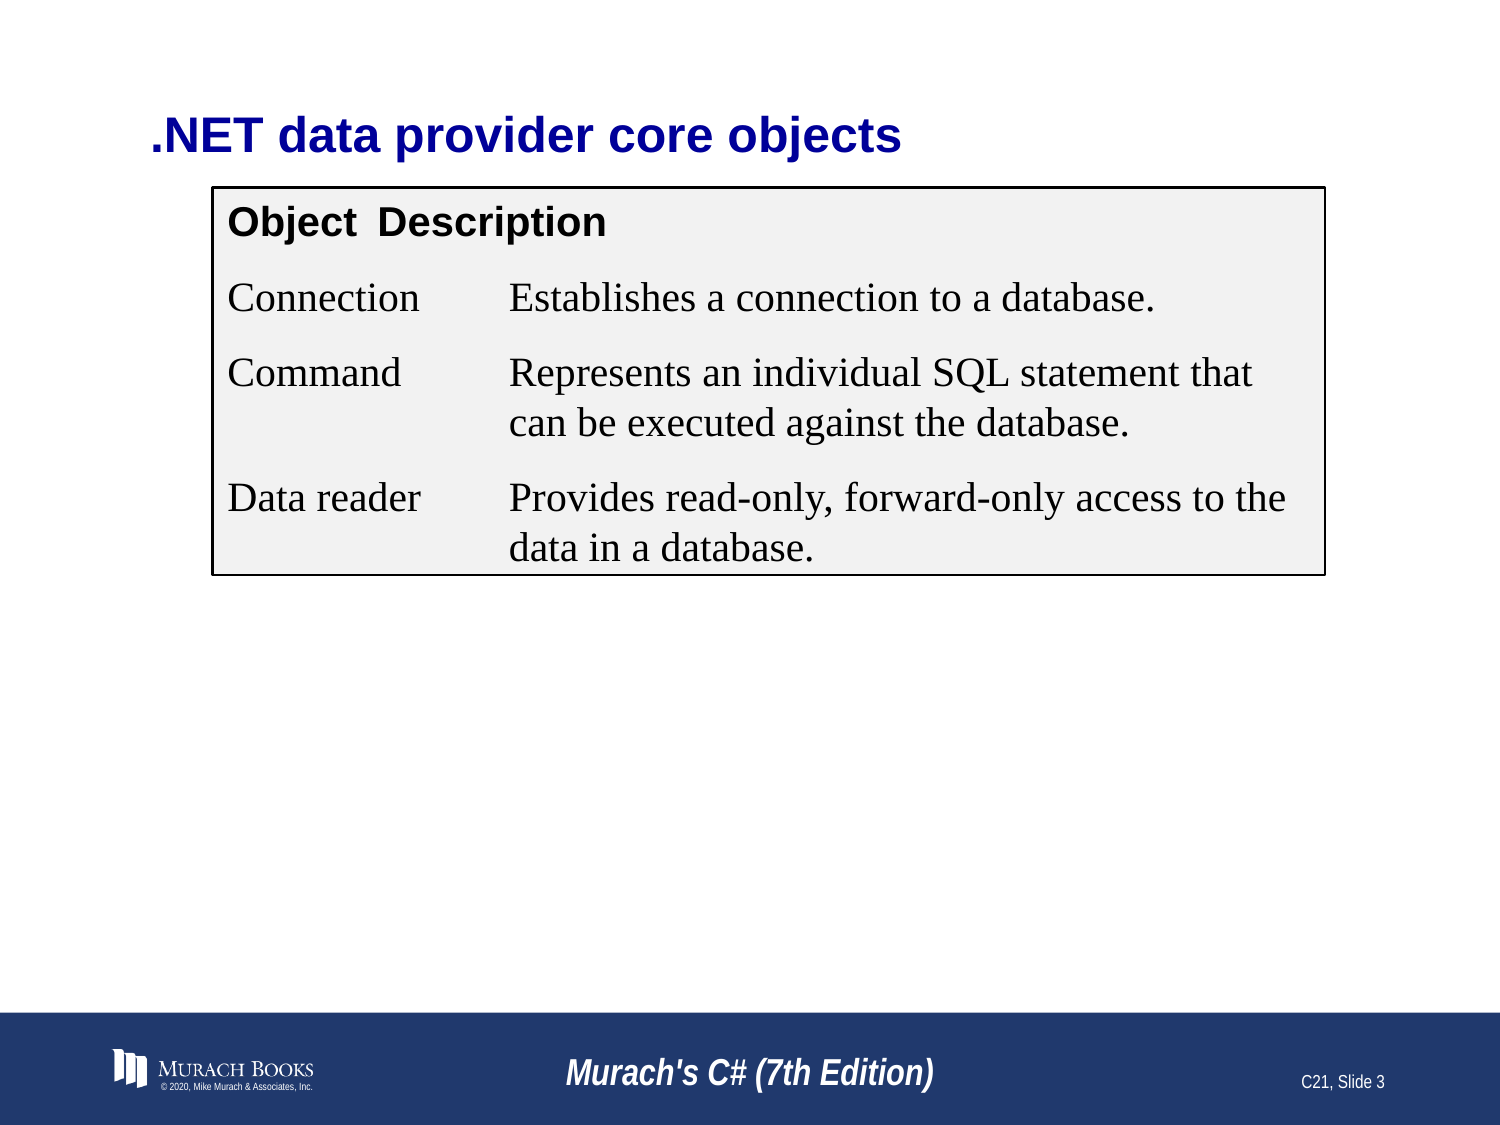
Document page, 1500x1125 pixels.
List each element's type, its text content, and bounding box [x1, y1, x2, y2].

slide_number Murach's C# (7th Edition) [463, 1025, 1050, 1100]
footer © 2020, Mike Murach & Associates, Inc. [12, 1025, 463, 1100]
title .NET data provider core objects [150, 102, 1350, 164]
list Object Description Connection Establishes a connection to a database. Command Represents an individual SQL statement that can be executed against the database. Data reader Provides read-only, forward-only access to the data in a database. [210, 185, 1328, 578]
slide_number C21, Slide 3 [1087, 1025, 1400, 1100]
